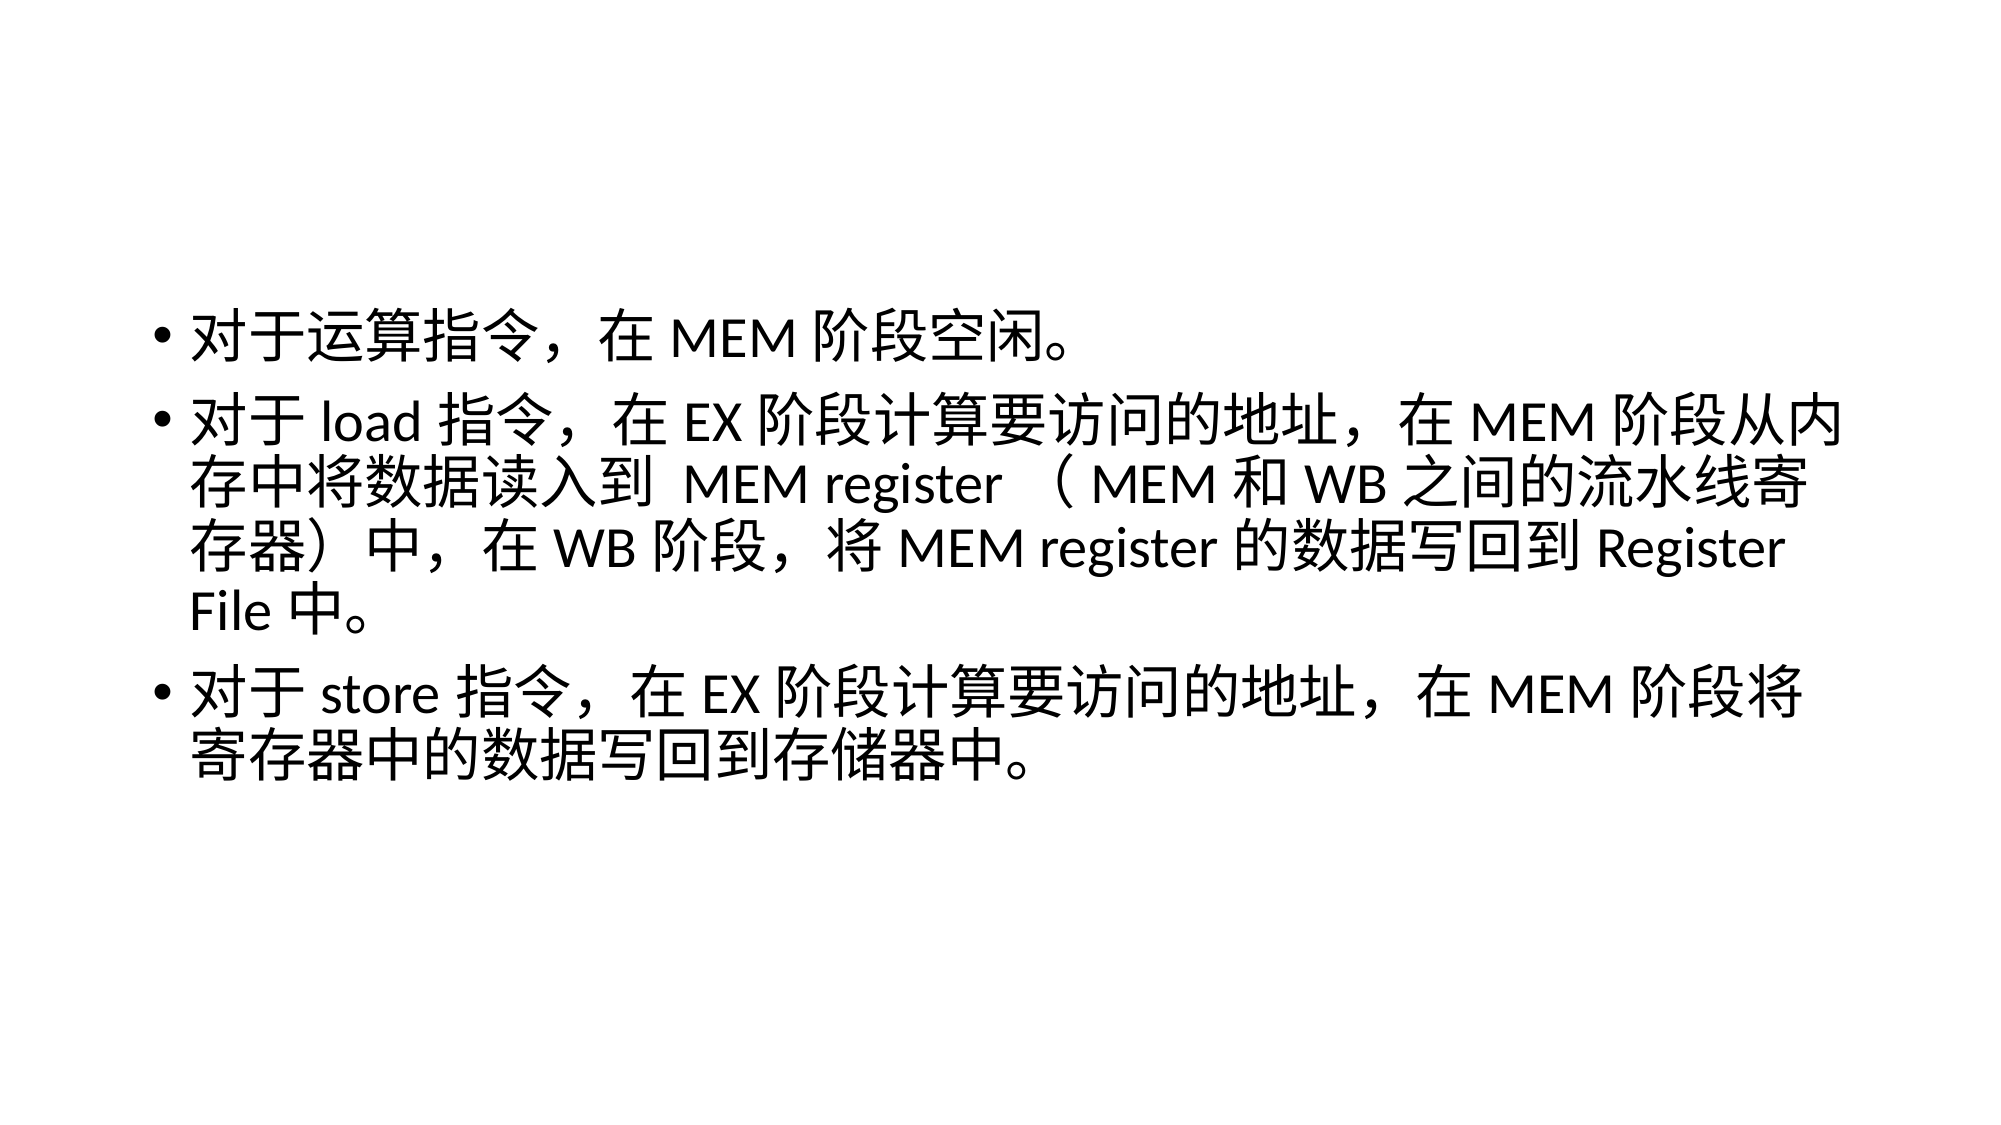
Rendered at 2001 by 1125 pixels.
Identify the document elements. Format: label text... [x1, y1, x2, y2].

list 对于运算指令，在MEM阶段空闲。 对于load指令，在EX阶段计算要访问的地址，在MEM阶段从内存中将数据读入到 MEM register（MEM和WB之间的流水线寄存器）中，在WB阶段，将MEM register的数据写回到Register File中。 对于store指令，在EX阶段计算要访问的地址，在MEM阶段将寄存器中的数据写回到存储器中。 [137, 299, 1863, 1014]
